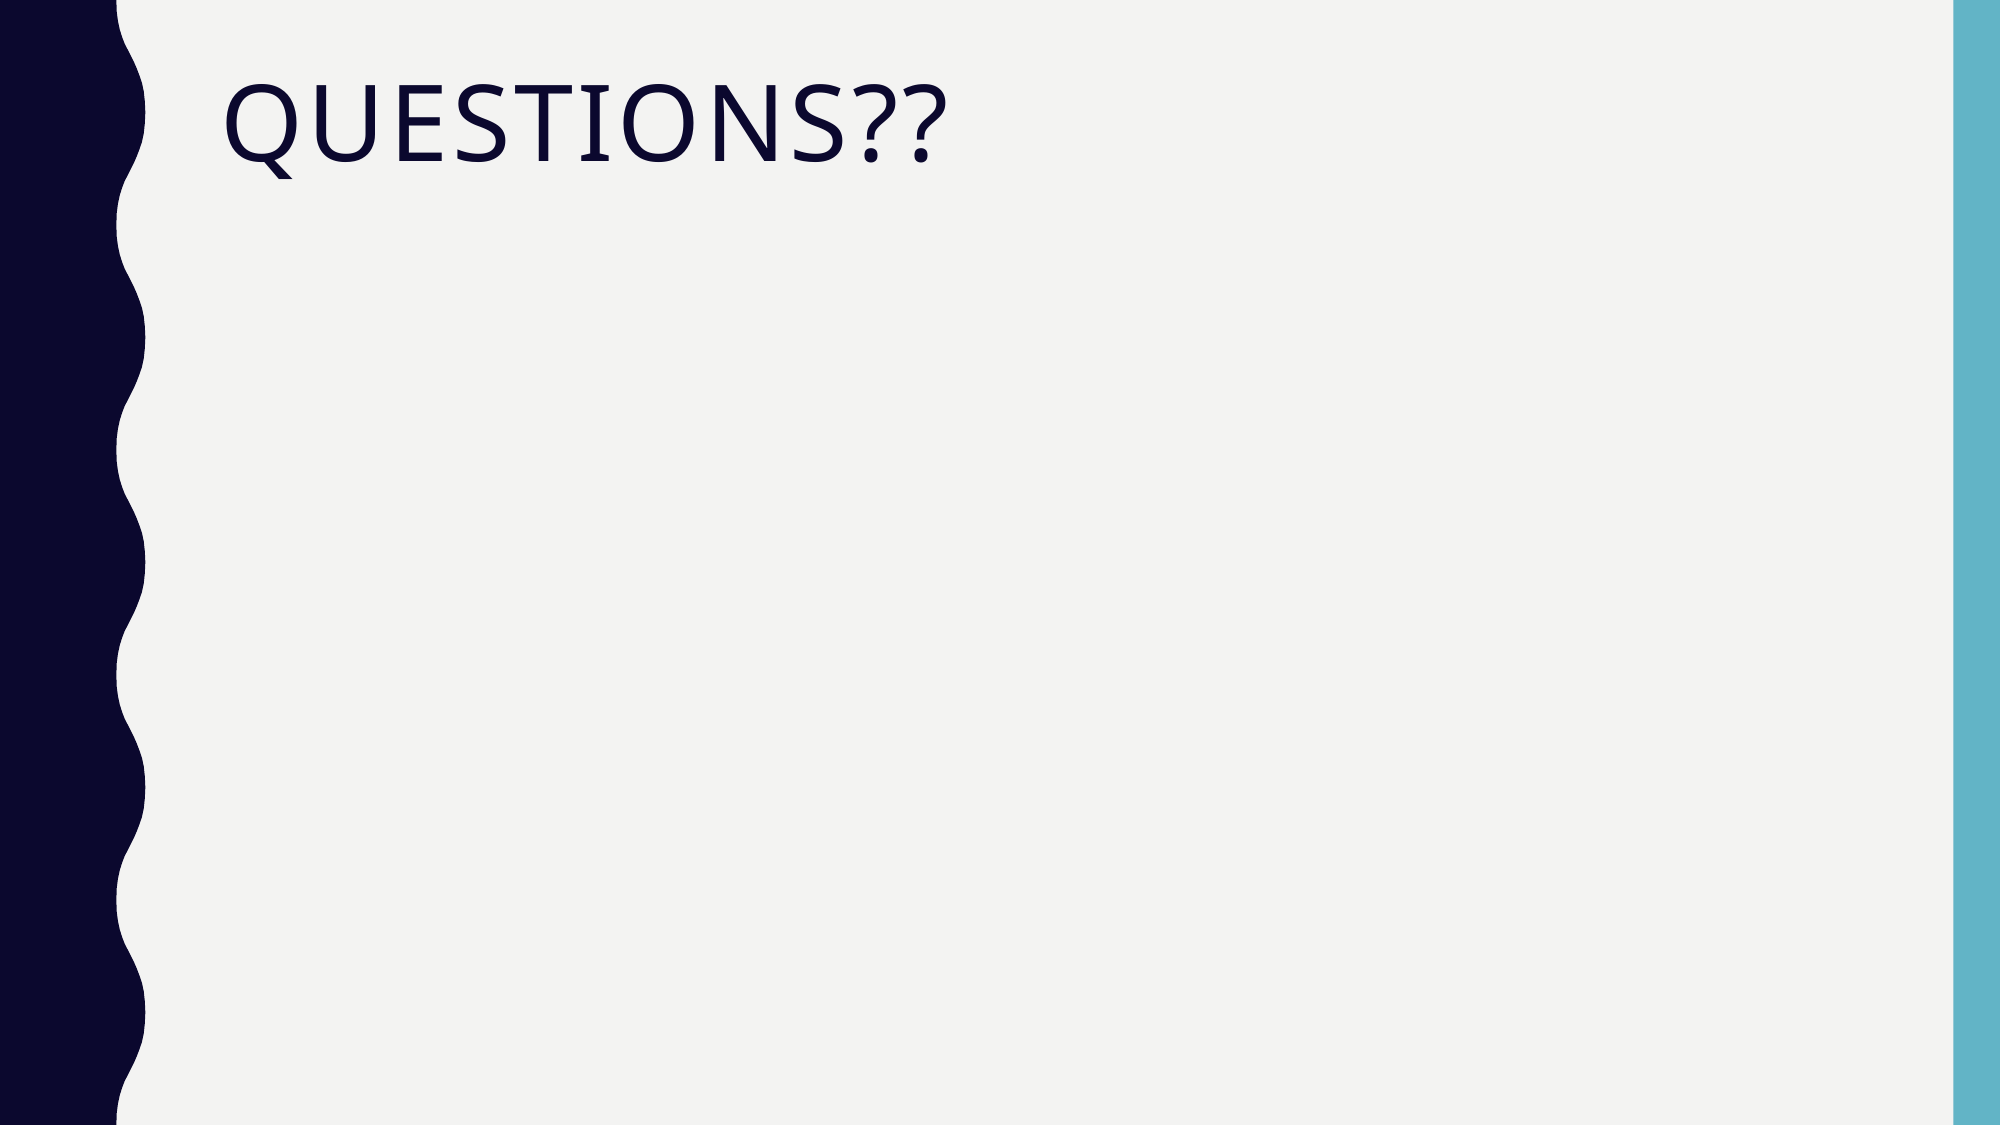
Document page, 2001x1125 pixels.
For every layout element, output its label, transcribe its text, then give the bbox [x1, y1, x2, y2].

title Questions?? [205, 62, 1875, 308]
